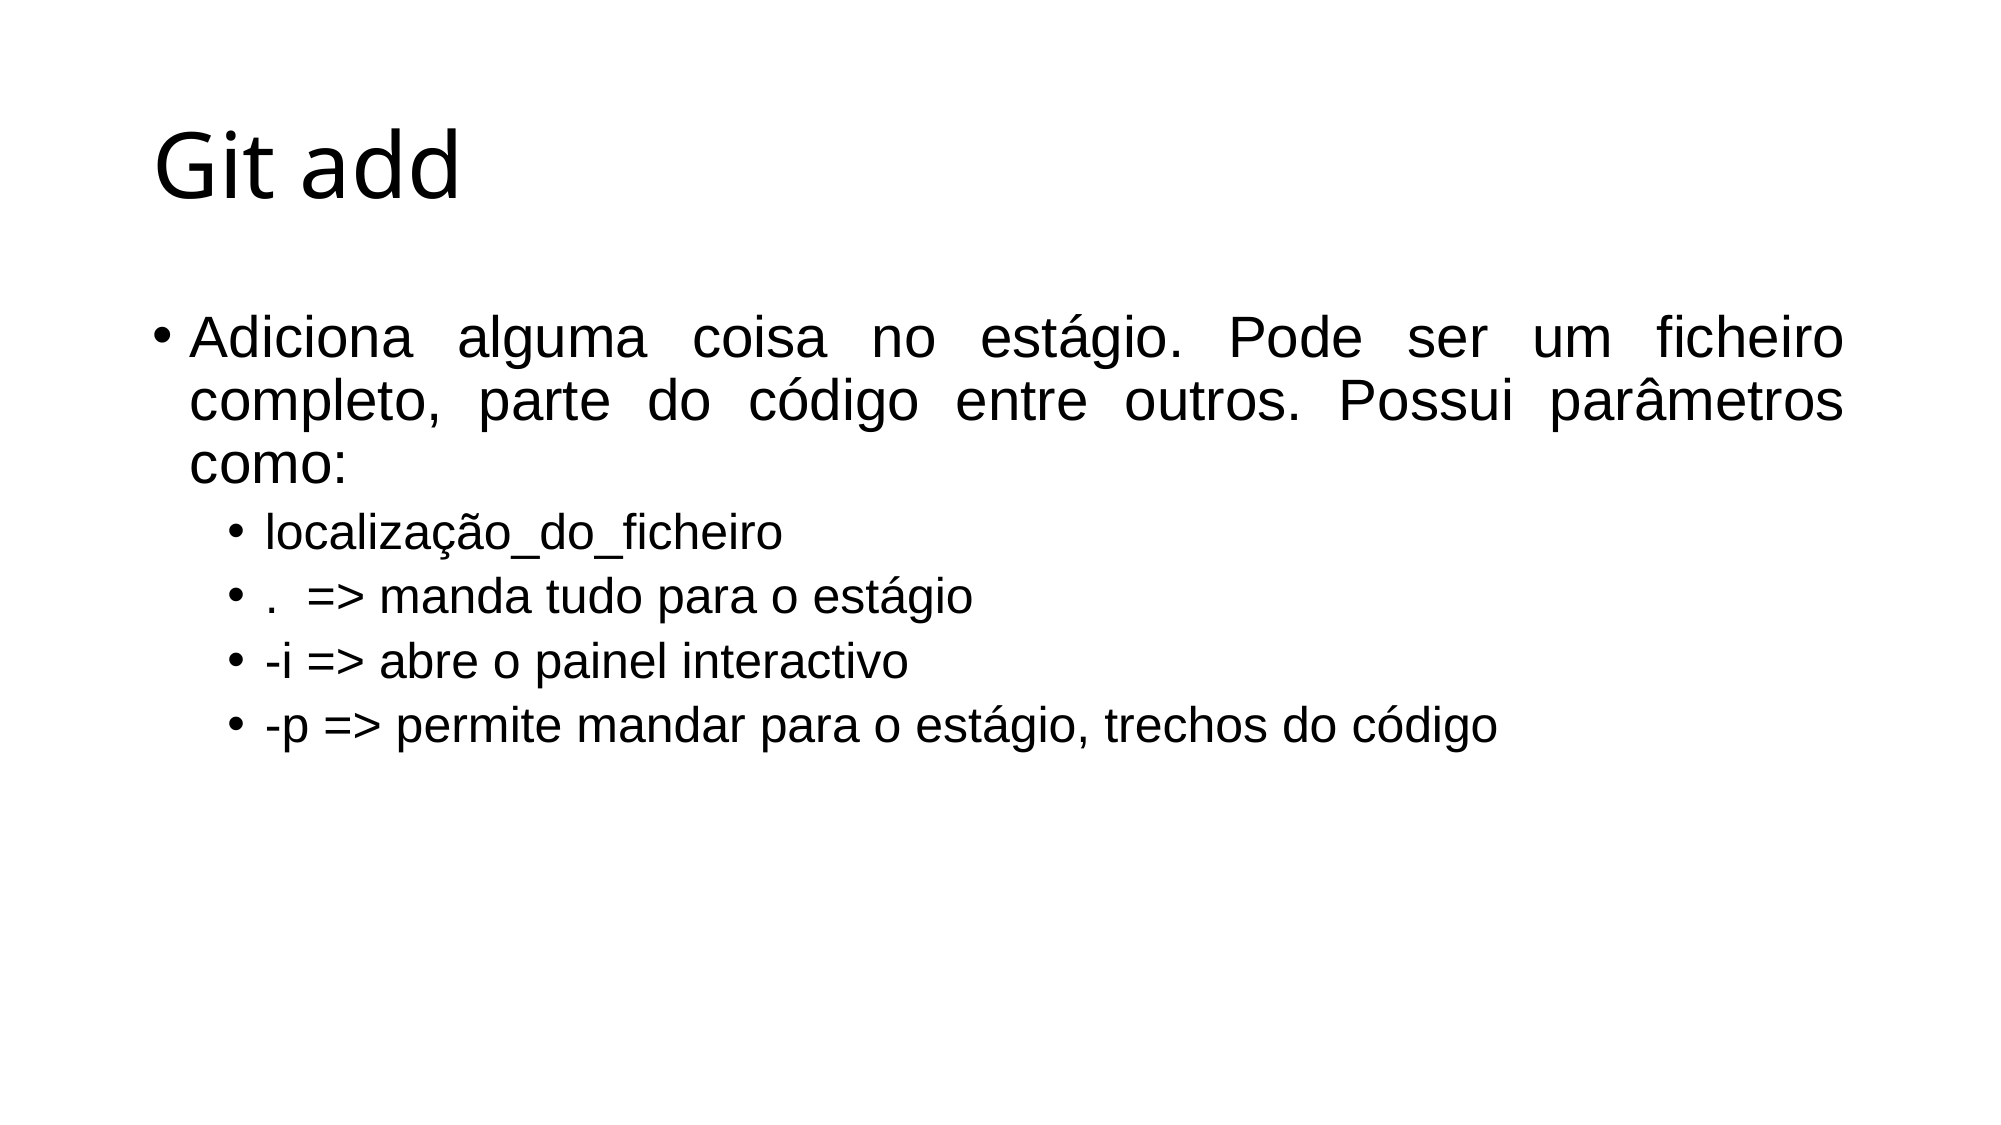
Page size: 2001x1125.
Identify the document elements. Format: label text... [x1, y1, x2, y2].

title Git add [137, 59, 1863, 278]
list Adiciona alguma coisa no estágio. Pode ser um ficheiro completo, parte do código entre outros. Possui parâmetros como: localização_do_ficheiro . => manda tudo para o estágio -i => abre o painel interactivo -p => permite mandar para o estágio, trechos do código [137, 299, 1863, 1014]
